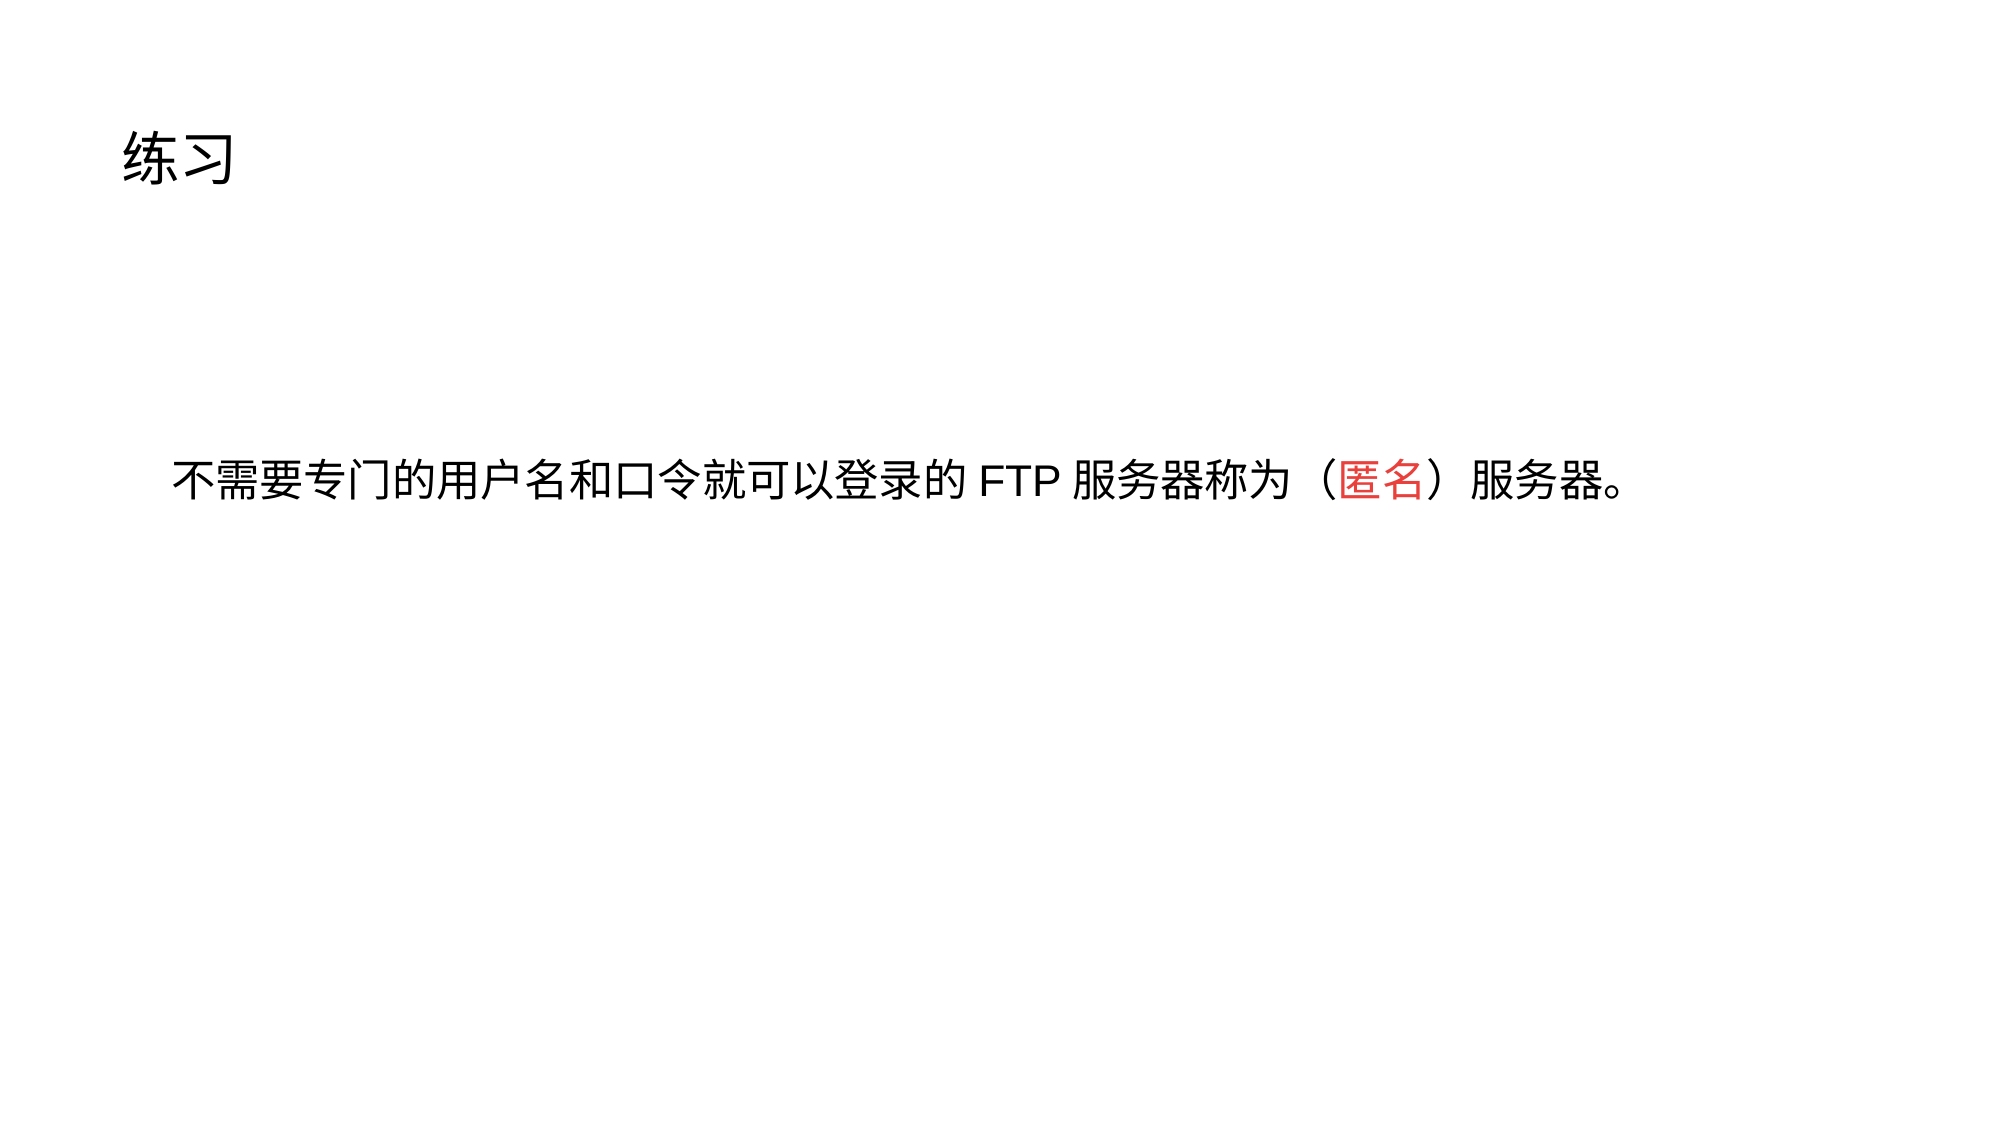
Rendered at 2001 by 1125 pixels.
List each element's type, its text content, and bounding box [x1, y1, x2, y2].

text_box 练习 [106, 114, 409, 200]
text_box 不需要专门的用户名和口令就可以登录的FTP服务器称为（匿名）服务器。 [75, 418, 1726, 514]
